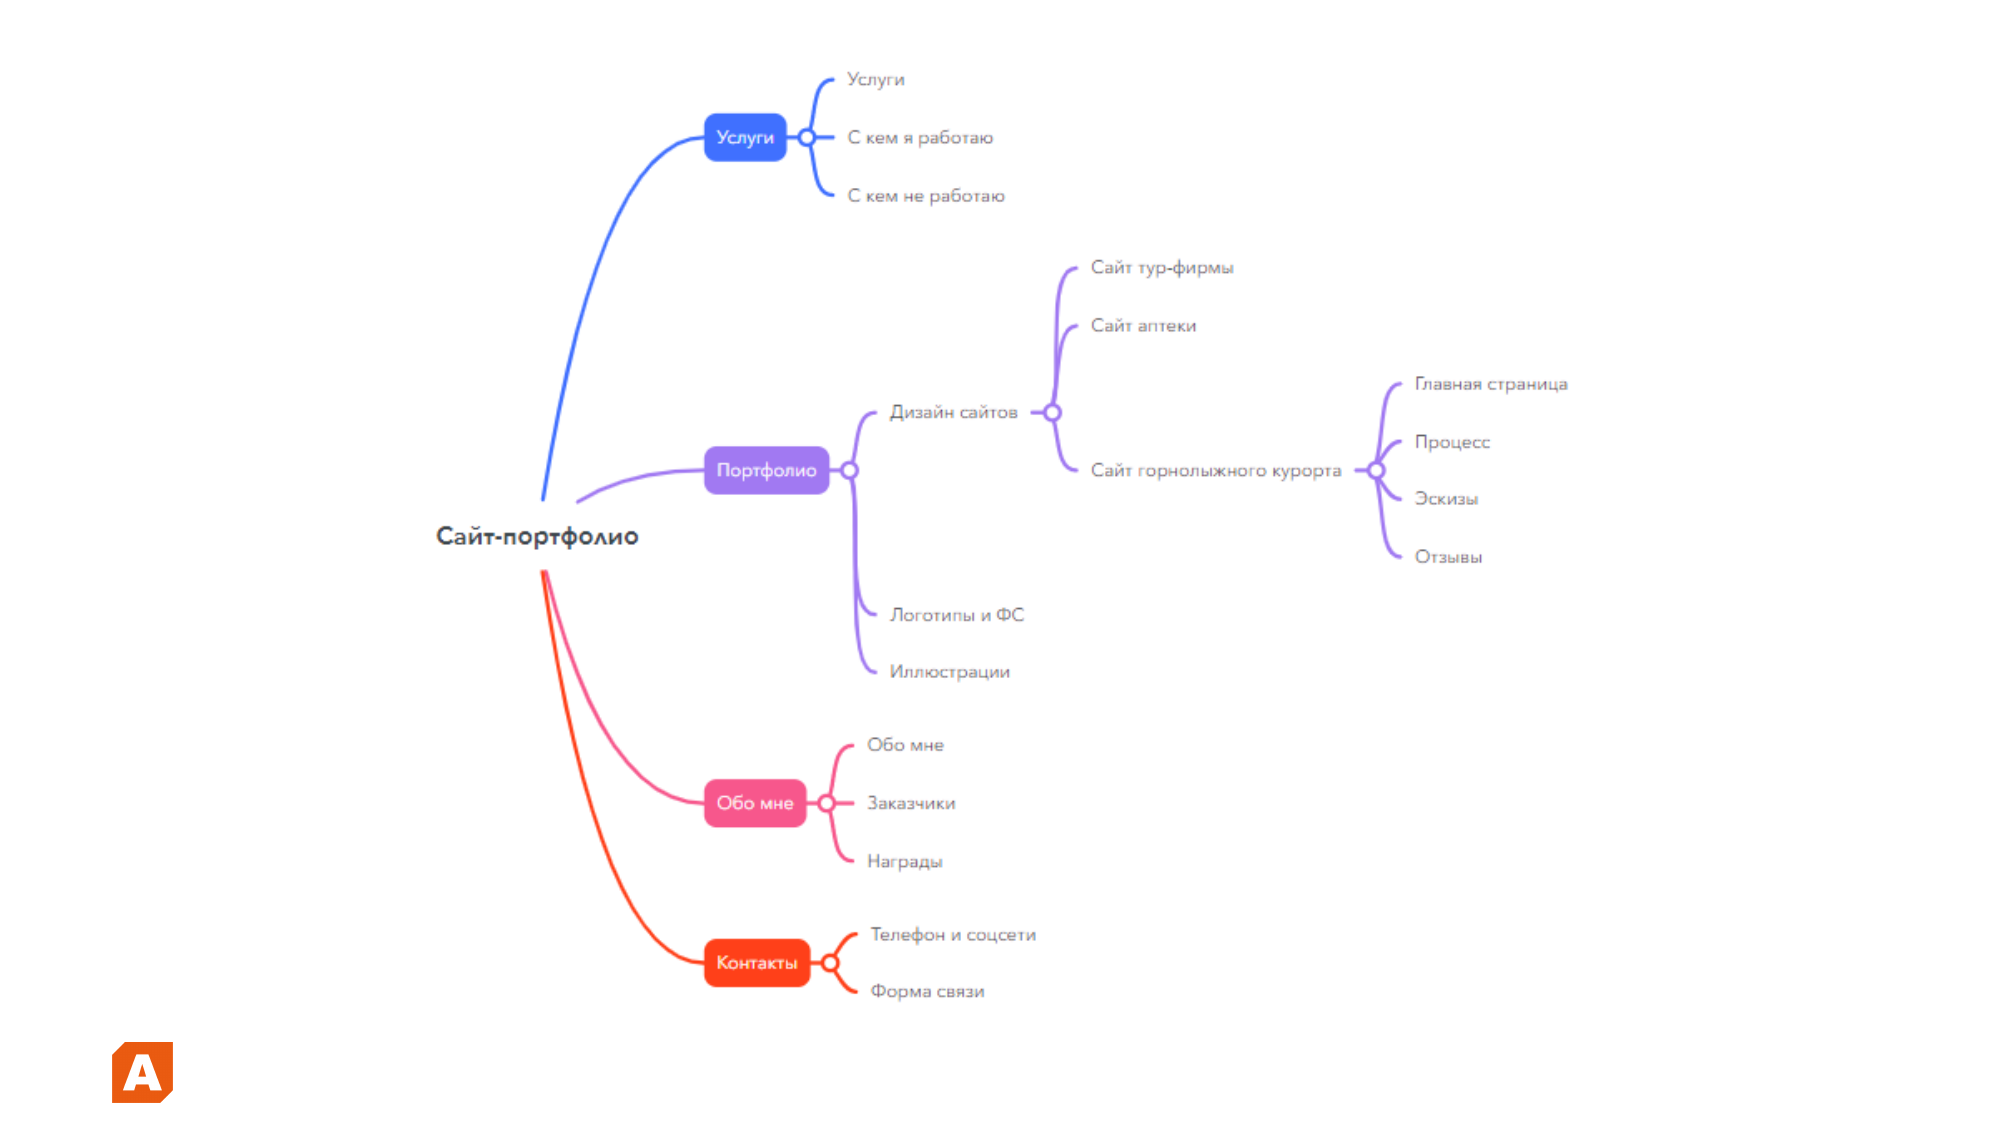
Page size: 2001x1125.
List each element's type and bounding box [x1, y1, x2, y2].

picture [259, 14, 1836, 1049]
picture [112, 1042, 173, 1103]
